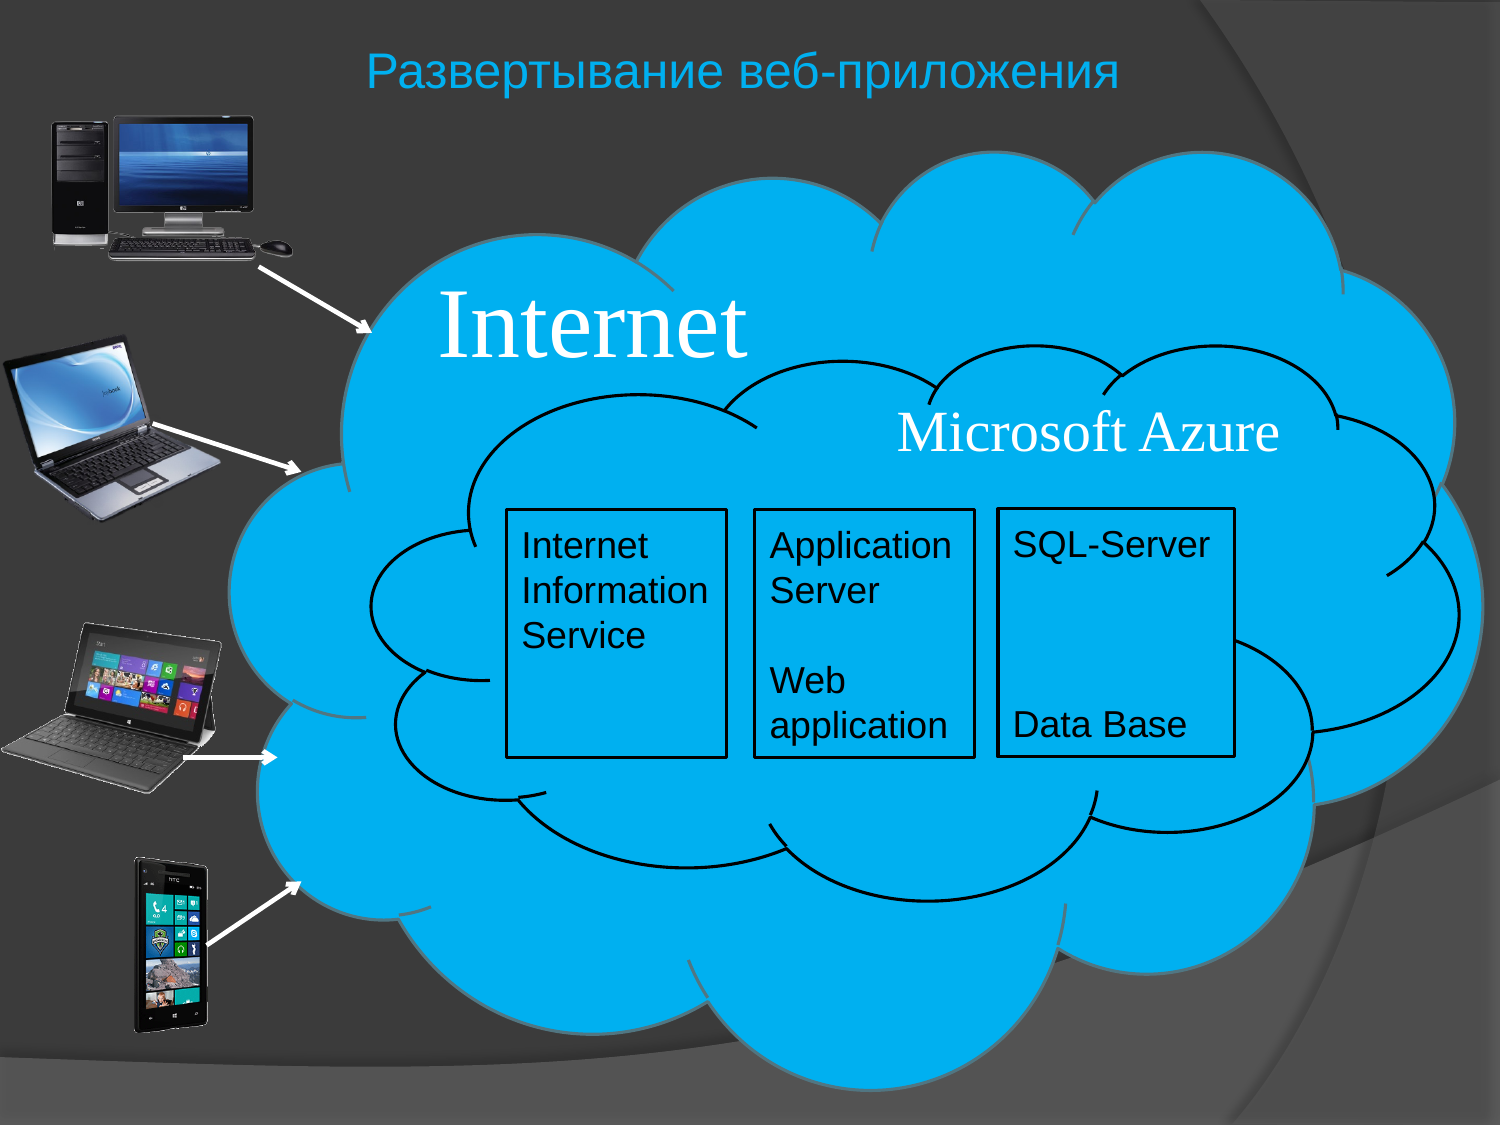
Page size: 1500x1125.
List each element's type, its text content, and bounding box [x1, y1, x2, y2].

picture [0, 617, 255, 813]
picture [40, 107, 302, 267]
text_box Internet Information Service [505, 508, 728, 759]
text_box Internet [422, 249, 764, 385]
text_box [258, 266, 373, 334]
text_box [227, 150, 1485, 1093]
text_box Microsoft Azure [881, 385, 1296, 471]
picture [83, 857, 259, 1034]
text_box [369, 344, 1461, 903]
text_box Application Server Web application [753, 508, 976, 759]
picture [0, 332, 222, 526]
text_box SQL-Server Data Base [996, 507, 1236, 758]
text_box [152, 423, 302, 472]
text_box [206, 881, 302, 946]
text_box Развертывание веб-приложения [29, 30, 1457, 106]
